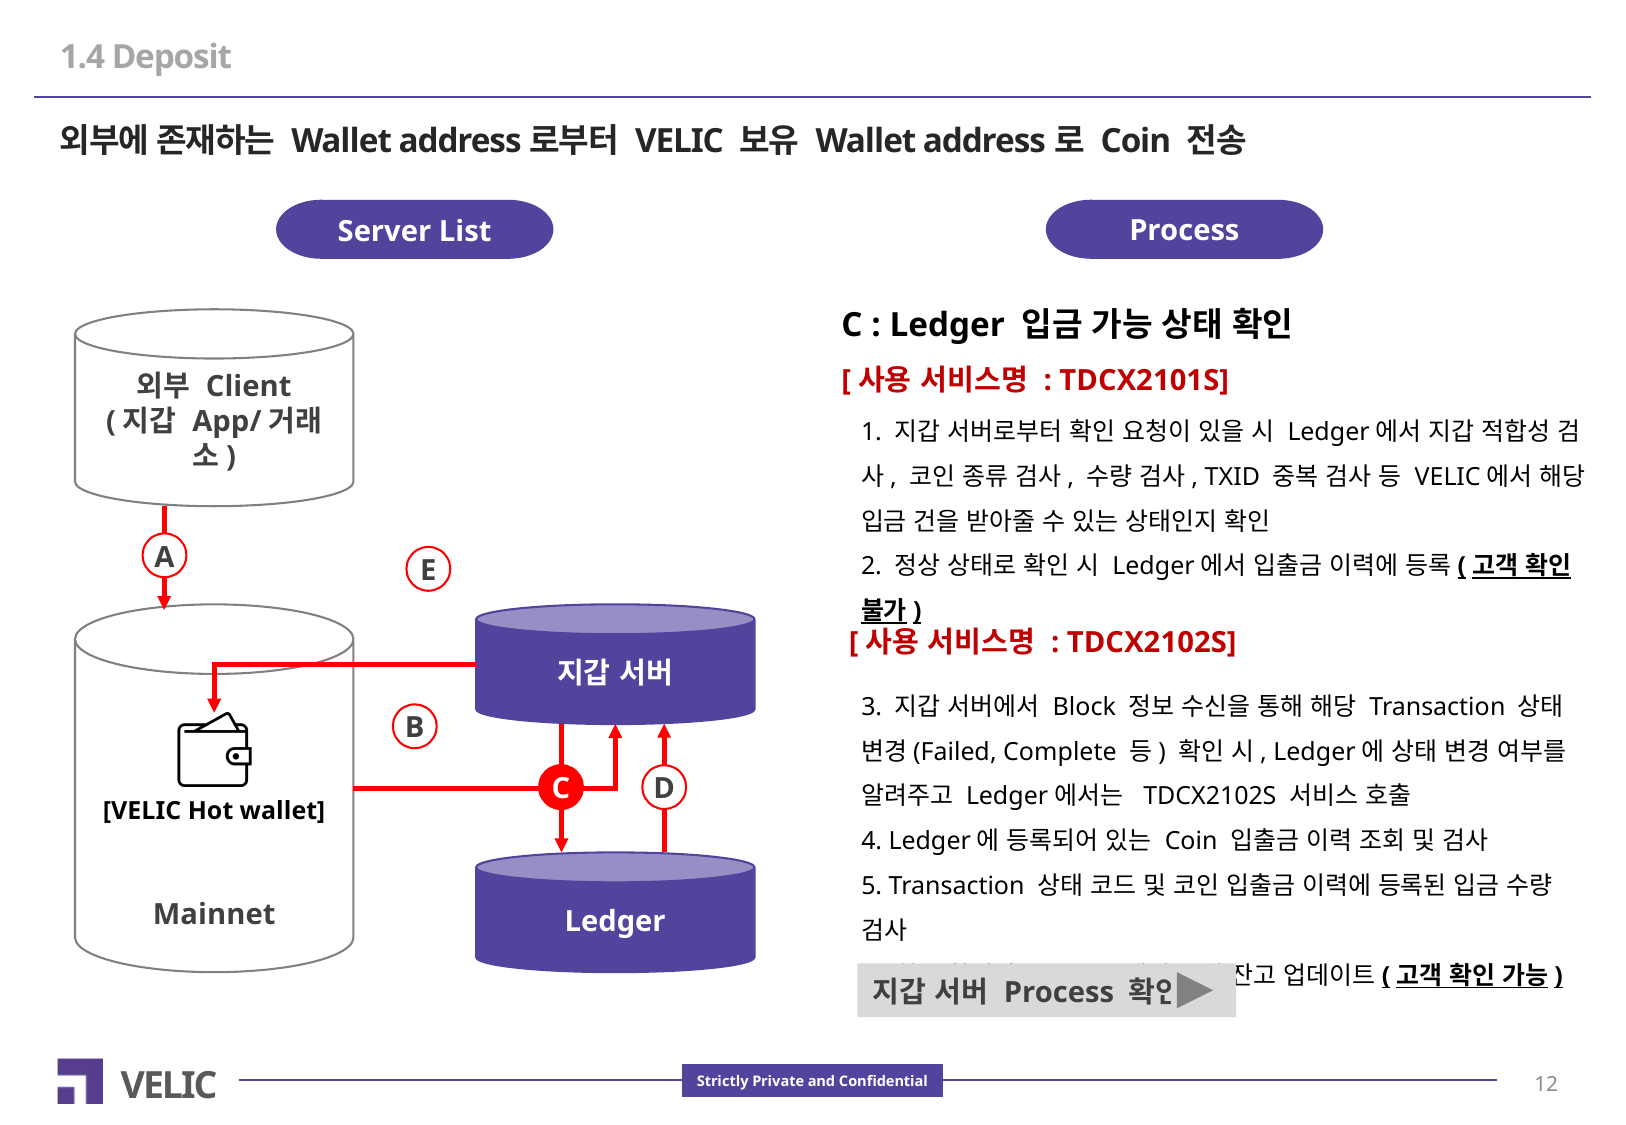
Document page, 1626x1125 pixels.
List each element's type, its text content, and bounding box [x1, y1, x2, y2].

text_box C : Ledger 입금 가능 상태 확인 [사용 서비스명 : TDCX2101S] [826, 276, 1309, 404]
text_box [74, 309, 755, 973]
text_box 1. 지갑 서버로부터 확인 요청이 있을 시 Ledger에서 지갑 적합성 검사, 코인 종류 검사, 수량 검사, TXID 중복 검사 등 VELIC에서 해당 입금 건을 받아줄 수 있는 상태인지 확인 2. 정상 상태로 확인 시 Ledger에서 입출금 이력에 등록(고객 확인 불가) [846, 392, 1625, 633]
list 외부에 존재하는 Wallet address로부터 VELIC 보유 Wallet address로 Coin 전송 [44, 111, 1557, 178]
text_box 3. 지갑 서버에서 Block 정보 수신을 통해 해당 Transaction 상태 변경(Failed, Complete 등) 확인 시, Ledger에 상태 변경 여부를 알려주고 Ledger에서는 TDCX2102S 서비스 호출 4. Ledger에 등록되어 있는 Coin 입출금 이력 조회 및 검사 5. Transaction 상태 코드 및 코인 입출금 이력에 등록된 입금 수량 검사 6. 최종 확인 후 Ledger에서 고객 잔고 업데이트(고객 확인 가능) [846, 668, 1591, 997]
text_box [사용 서비스명 : TDCX2102S] [834, 598, 1252, 666]
slide_number 11 [1516, 1061, 1576, 1107]
title 1.4 Deposit [44, 14, 815, 96]
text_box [277, 200, 553, 258]
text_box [1046, 200, 1323, 258]
picture [55, 1056, 103, 1104]
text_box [857, 963, 1237, 1018]
